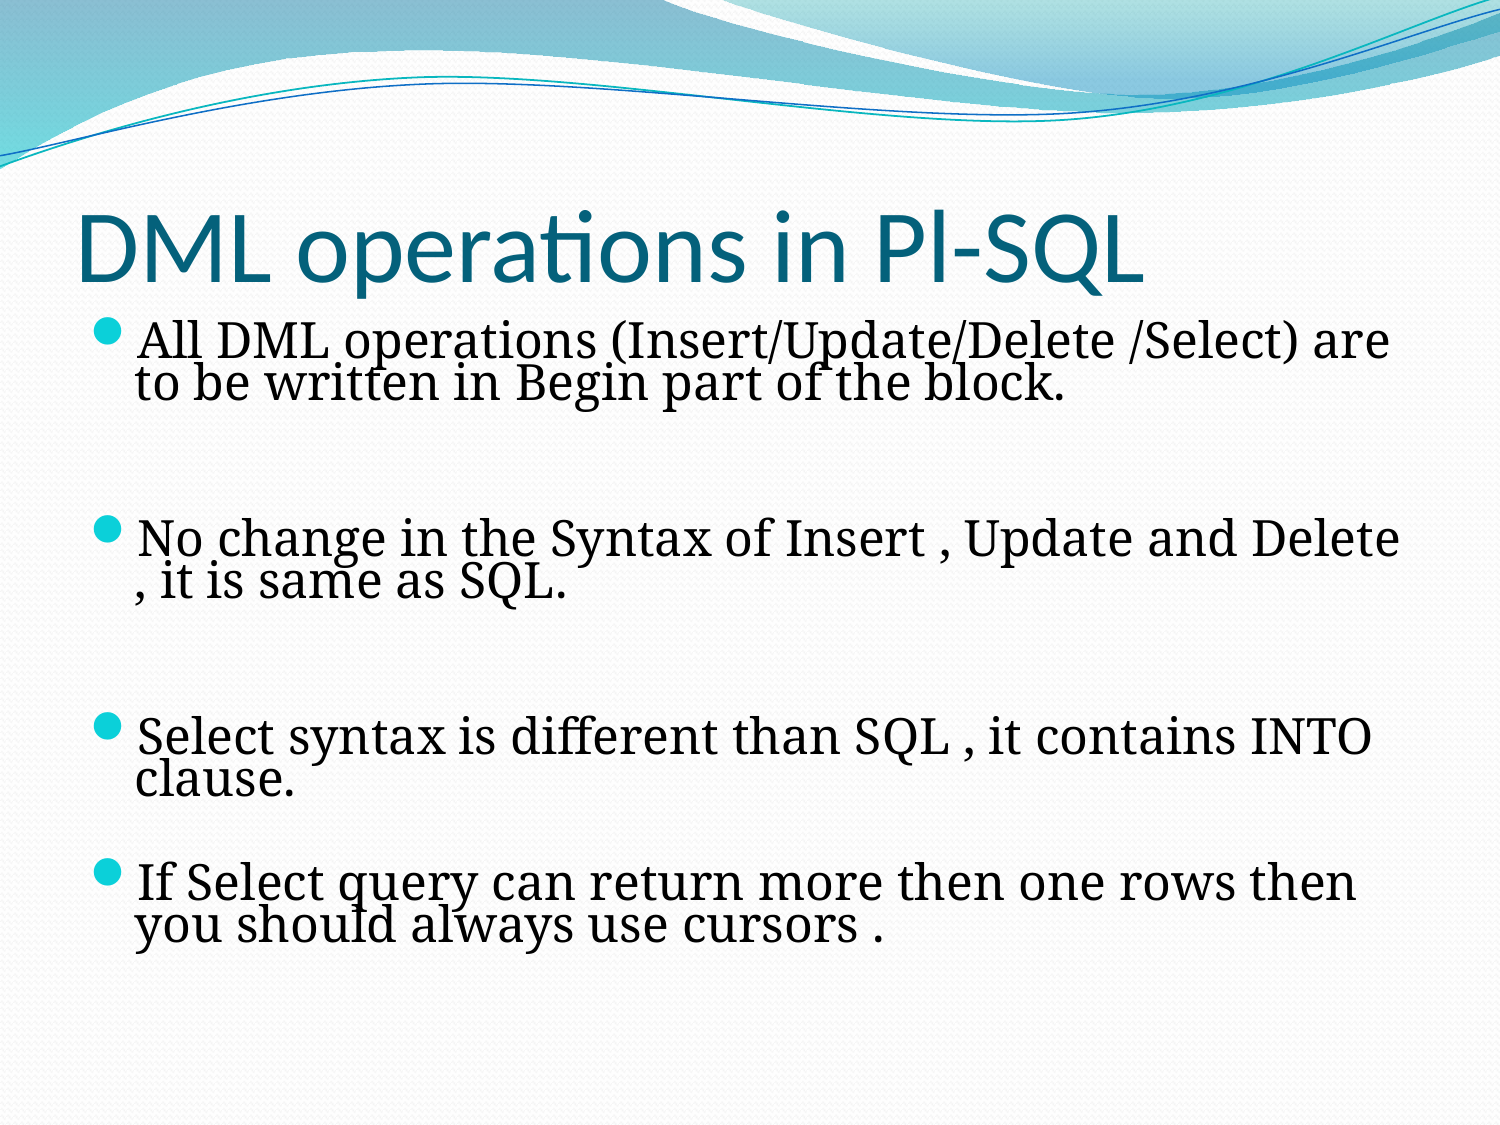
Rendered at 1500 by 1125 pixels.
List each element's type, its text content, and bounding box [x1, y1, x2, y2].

list All DML operations (Insert/Update/Delete /Select) are to be written in Begin part of the block. No change in the Syntax of Insert , Update and Delete , it is same as SQL. Select syntax is different than SQL , it contains INTO clause. If Select query can return more then one rows then you should always use cursors . [75, 317, 1425, 1038]
title DML operations in Pl-SQL [75, 115, 1425, 303]
